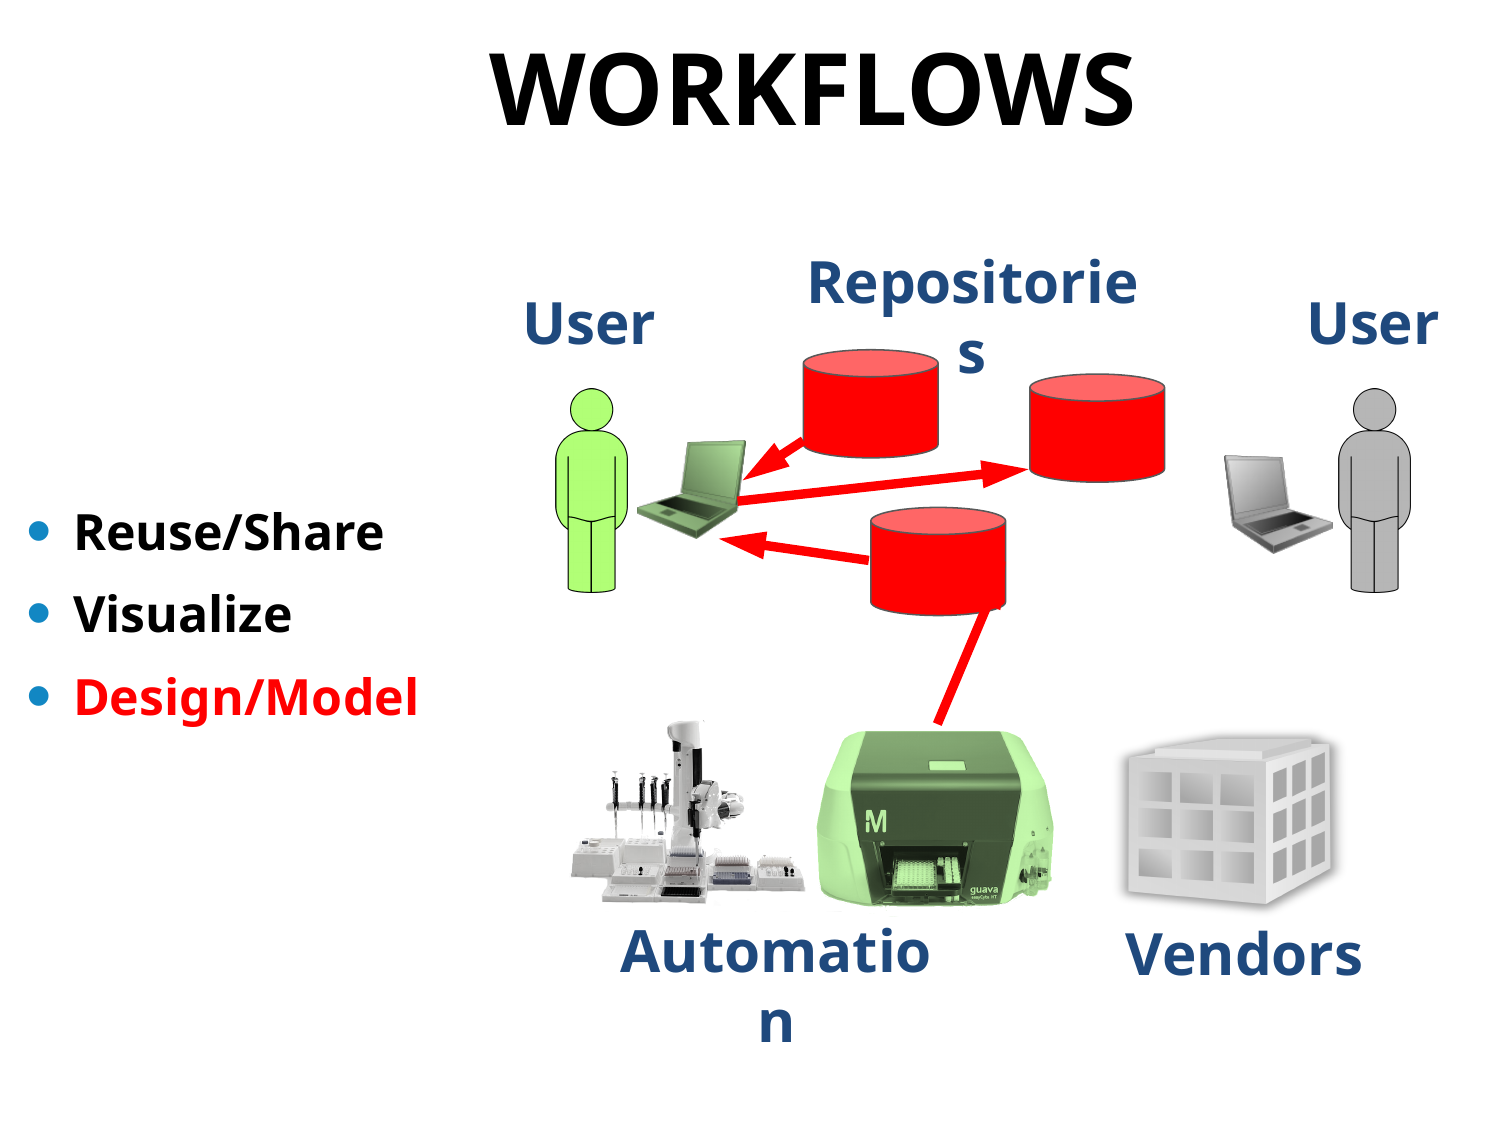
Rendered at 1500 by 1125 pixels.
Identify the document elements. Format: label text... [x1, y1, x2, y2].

text_box Vendors [1106, 920, 1383, 995]
text_box WORKFLOWS [474, 17, 1152, 153]
list Reuse/Share Visualize Design/Model [11, 374, 580, 934]
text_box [503, 237, 1458, 920]
text_box Automation [589, 920, 964, 1062]
